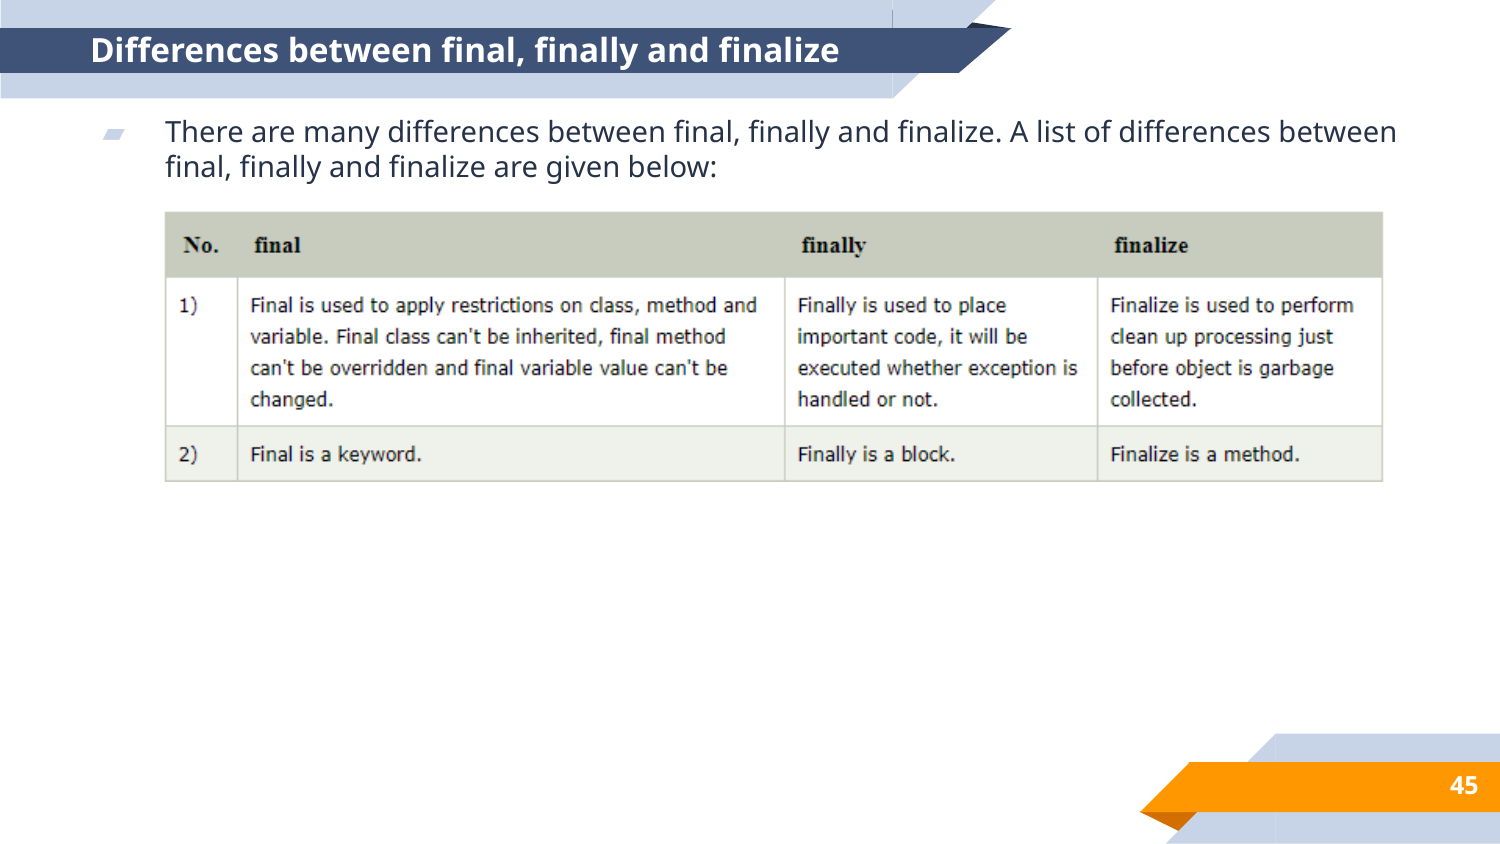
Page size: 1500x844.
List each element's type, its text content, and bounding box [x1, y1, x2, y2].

title Differences between final, finally and finalize [75, 27, 968, 72]
list There are many differences between final, finally and finalize. A list of differences between final, finally and finalize are given below: [75, 98, 1425, 764]
picture [162, 209, 1388, 482]
slide_number 45 [1249, 760, 1494, 813]
